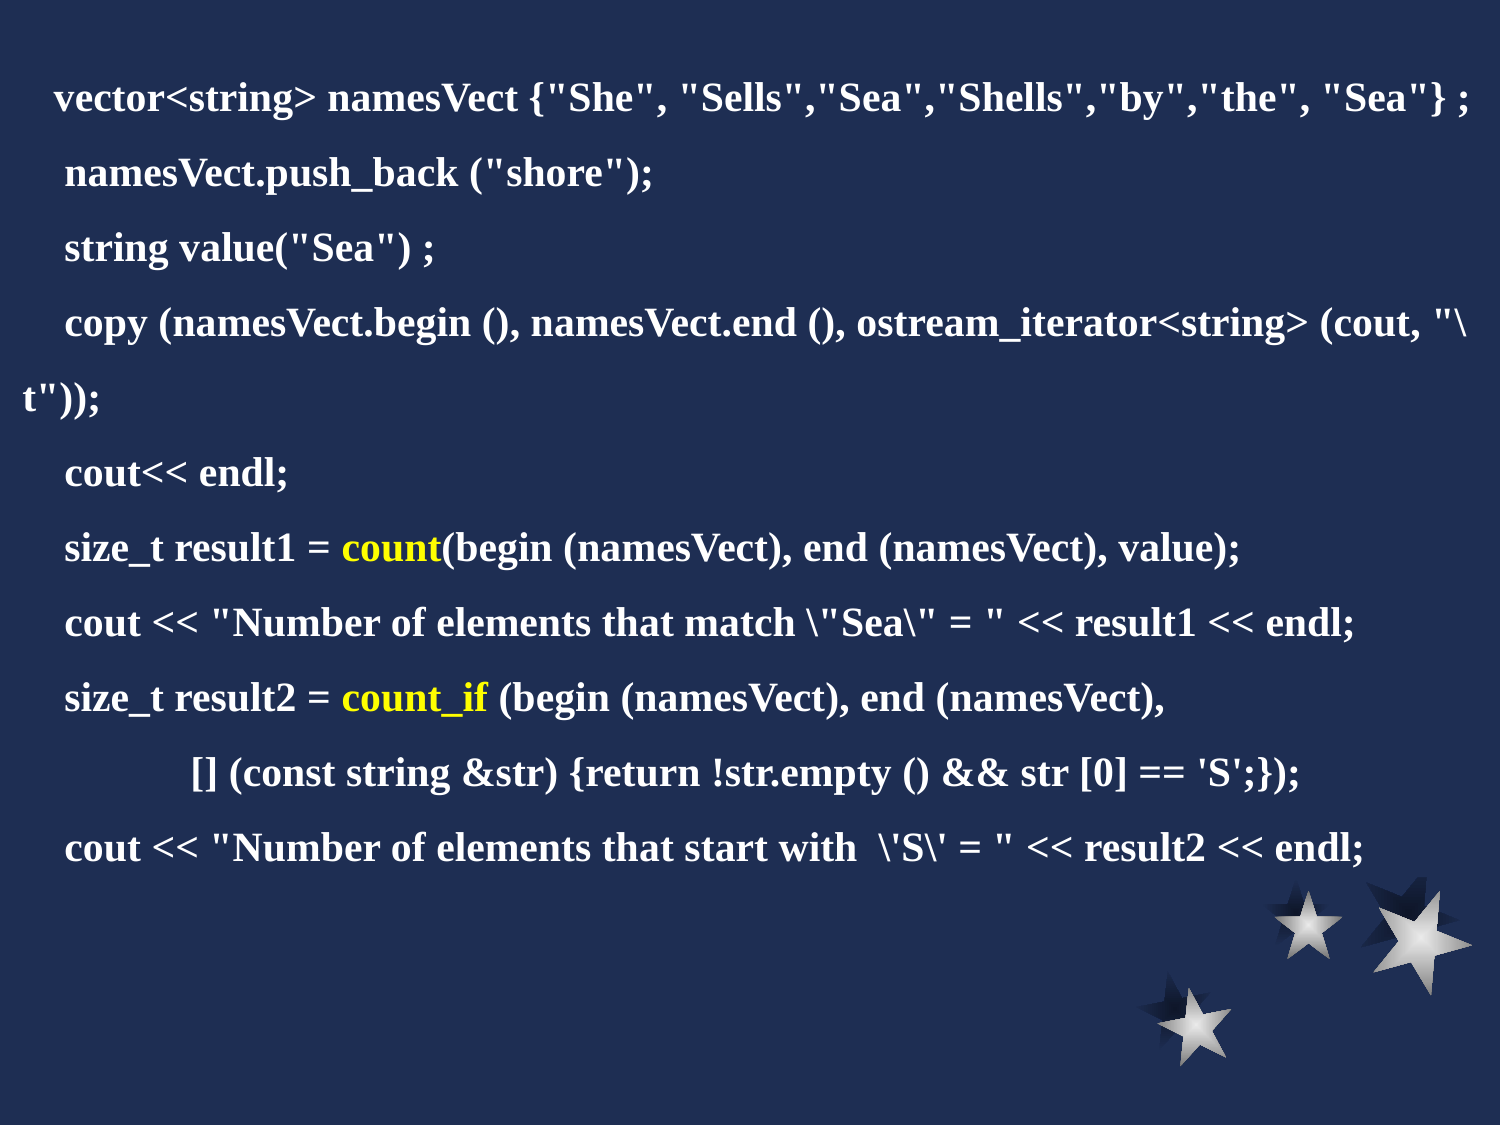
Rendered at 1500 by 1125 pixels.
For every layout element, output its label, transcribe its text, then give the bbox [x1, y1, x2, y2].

text_box vector<string> namesVect {"She", "Sells","Sea","Shells","by","the", "Sea"} ; namesVect.push_back ("shore"); string value("Sea") ; copy (namesVect.begin (), namesVect.end (), ostream_iterator<string> (cout, "\t")); cout<< endl; size_t result1 = count(begin (namesVect), end (namesVect), value); cout << "Number of elements that match \"Sea\" = " << result1 << endl; size_t result2 = count_if (begin (namesVect), end (namesVect), [] (const string &str) {return !str.empty () && str [0] == 'S';}); cout << "Number of elements that start with \'S\' = " << result2 << endl; [7, 37, 1495, 878]
